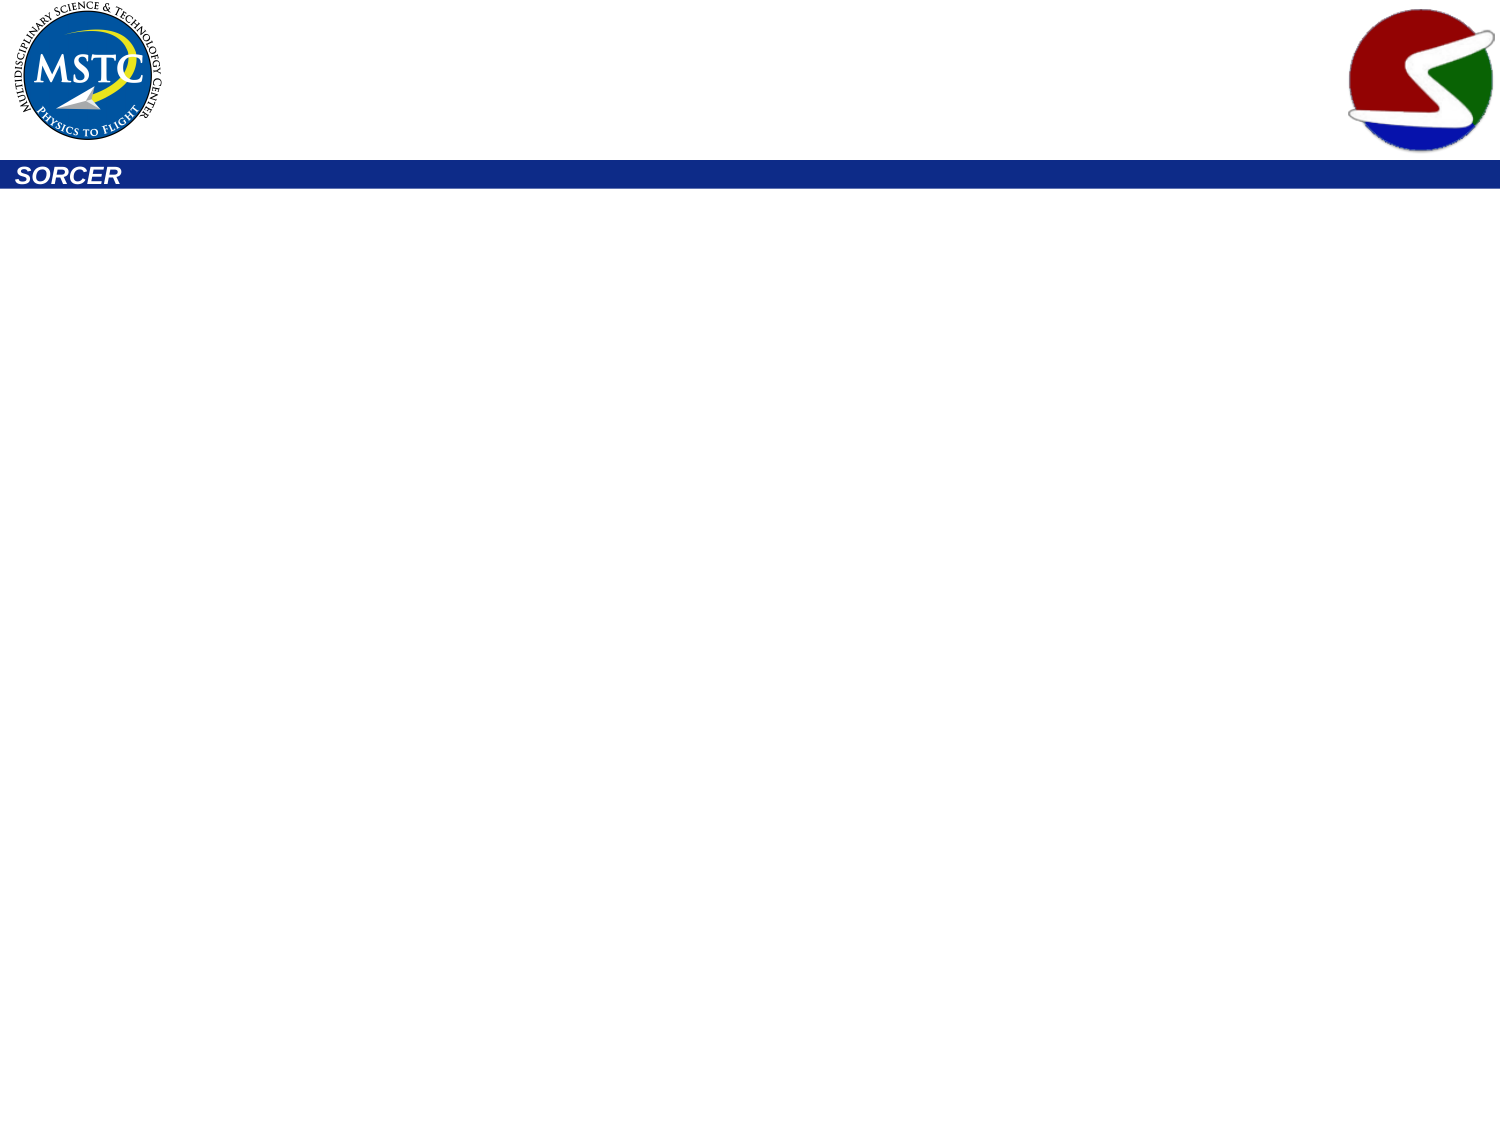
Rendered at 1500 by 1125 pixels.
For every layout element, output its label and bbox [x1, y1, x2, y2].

picture [1347, 7, 1495, 154]
picture [12, 0, 163, 148]
